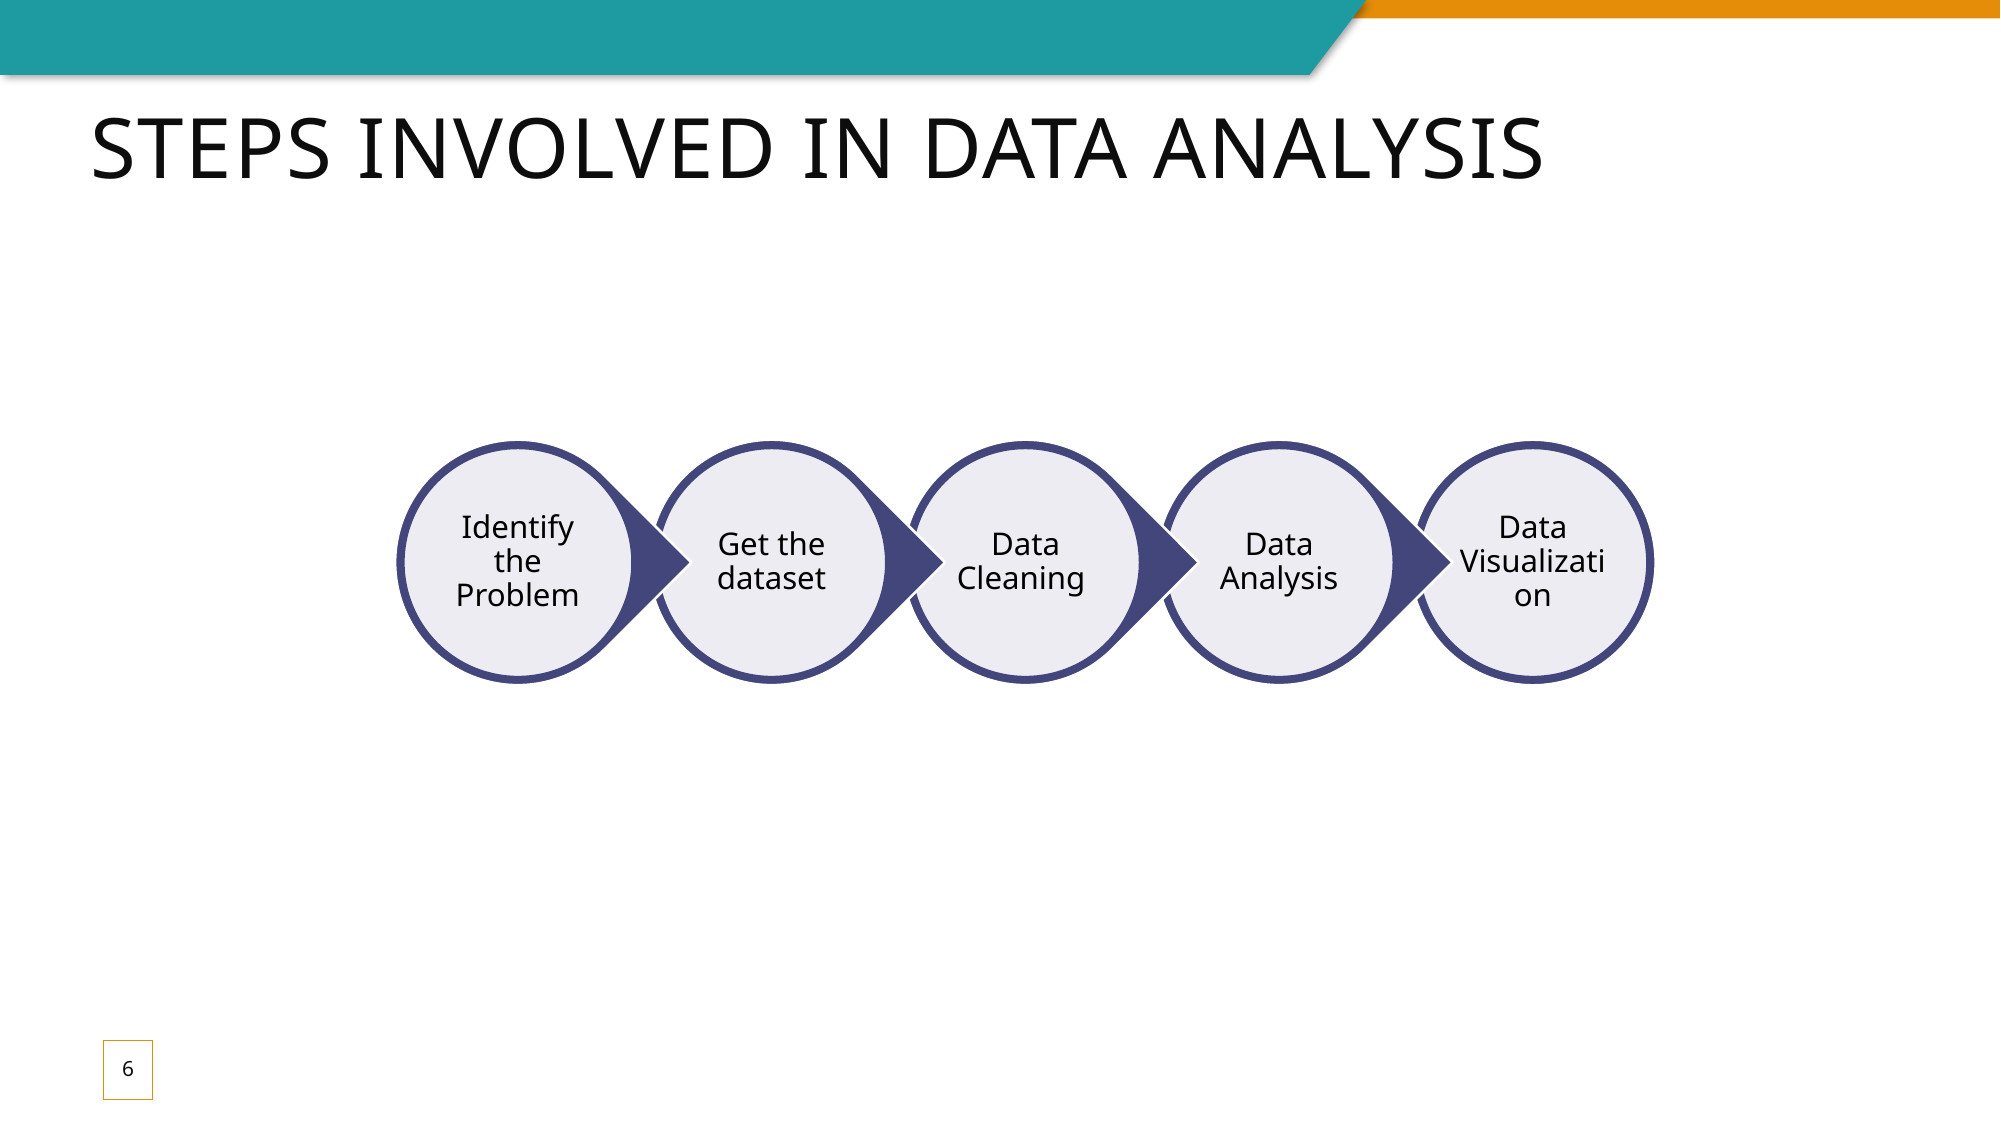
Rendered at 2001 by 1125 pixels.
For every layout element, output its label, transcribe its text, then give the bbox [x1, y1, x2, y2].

title Steps Involved in Data Analysis [75, 87, 1848, 204]
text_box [332, 117, 1667, 1008]
slide_number 6 [103, 1040, 153, 1100]
